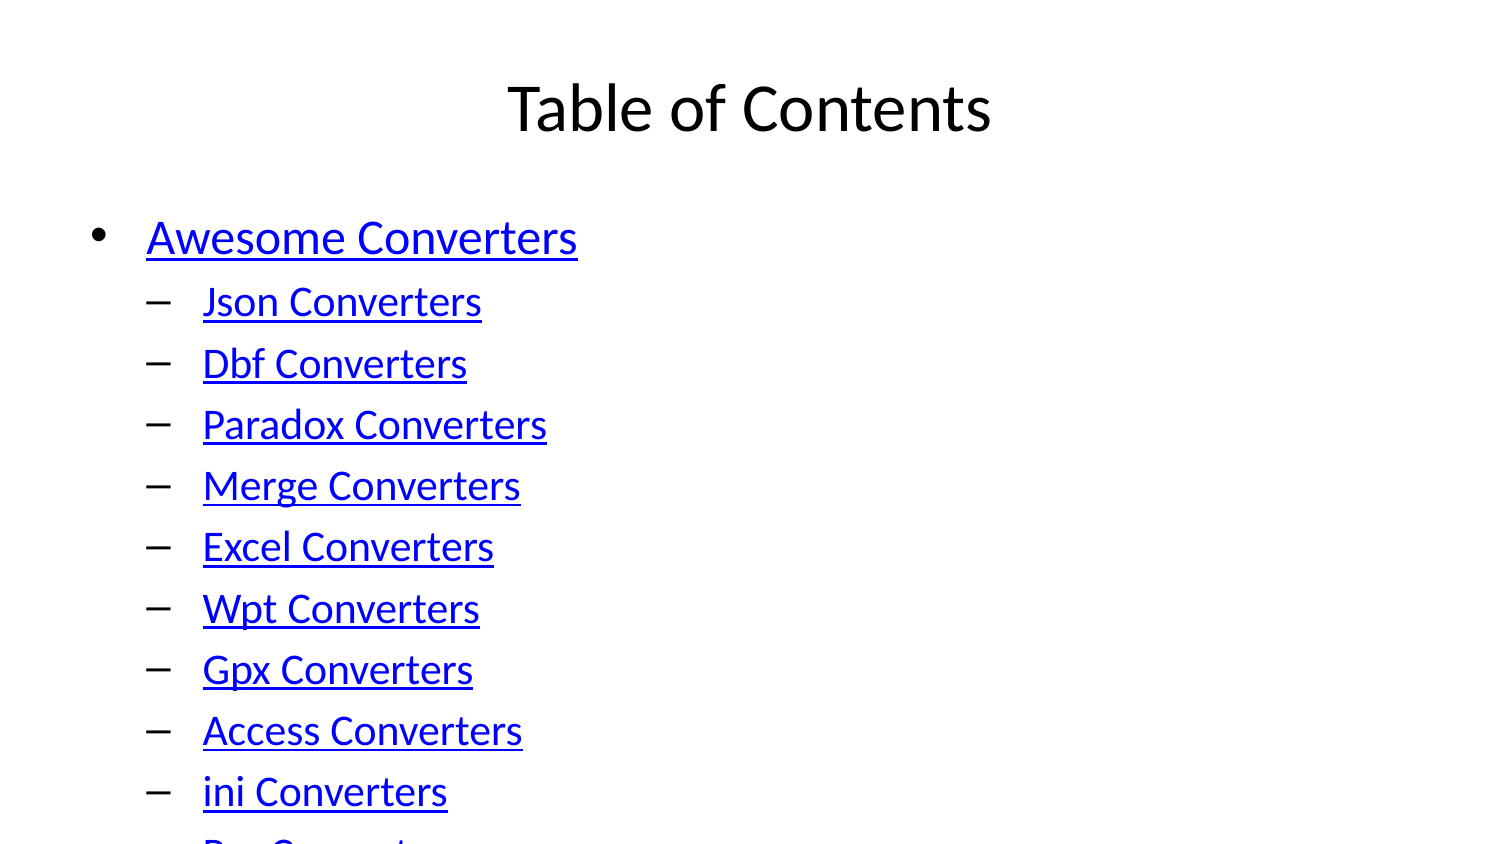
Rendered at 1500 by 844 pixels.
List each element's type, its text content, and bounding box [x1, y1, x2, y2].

title Table of Contents [75, 33, 1425, 175]
list Awesome Converters Json Converters Dbf Converters Paradox Converters Merge Converters Excel Converters Wpt Converters Gpx Converters Access Converters ini Converters Rss Converters into Converters Ofx Converters Kml Converters Xml Converters Xsd Converters Csv Converters Mdb Converters Word Converters Tsv Converters Html Converters Qif Converters Tcx Converters Folder Converters File Converters Folders Converters Xlsx Converters FoxPro Converters Foxpro Converters Lvm Converters Yaml Converters Freemind Converters Pipe Converters Vcf Converters Sqlite Converters Ics Converters Xls Converters Combine Converters Semicolon Converters Tdms Converters Text Converters One Converters ics Converters Sort Converters mt940 Converters Dcm Converters SQLite Converters Cod Converters Rename Converters X12 Converters Mt940 Converters Add Converters Opml Converters Split Converters Spreadsheet Converters Places Converters BAI Converters Qfx Converters Anki Converters ACH Converters Delimiter Converters Save Converters Ini Converters Tab Converters Duplicates Converters Create Converters Colpkg Converters Kmz Converters Markdown Converters Jpg Converters Png Converters Tiff Converters Svg Converters Bmp Converters Jxr Converters Gif Converters Convert Converters Multiple Converters Srt Converters Ttml Converters Spss Converters Firefox Converters Vtt Converters Edifact Converters ttml Converters Ssa Converters Pdf Converters Epub Converters Har Converters Aiml Converters Xlf Converters Docx Converters Subfolders Converters MT103 Converters MT202 Converters MT548 Converters MT515 Converters MT300 Converters Send Converters Jmx Converters Evtx Converters Smi Converters Sbv Converters Rearrange Converters Awesome Generators Sqlite Generators Viewer Generators db Generators Text Generators Dbf Generators Gpx Generators Csv Generators Excel Generators Wpt Generators Pdf Generators Sql Generators ini Generators Word Generators Html Generators Js Generators Json Generators SQL Generators Mdb Generators Vcf Generators Javascript Generators Qif Generators Ofx Generators Documentation Generators Xml Generators Tcx Generators Web Generators names Generators From Generators dbf Generators Xsd Generators delimited Generators Tab Generators Tsv Generators Yaml Generators Xls Generators Comma Generators Xlsx Generators Rss Generators Qr Generators Sheet Generators table Generators Ini Generators ics Generators Pipe Generators Delimited Generators Jpg Generators s Generators column Generators Mt940 Generators Opml Generators text Generators sqlite Generators LaTex Generators Anki Generators apkg Generators Powershell Generators csv Generators Change Generators Kml Generators Separated Generators Formatter Generators as Generators Table Generators one Generators colpkg Generators Schema Generators Markdown Generators folders Generators Apkg Generators Kmz Generators Calendar Generators Joiner Generators Png Generators Bmp Generators Gif Generators Tiff Generators gif Generators Jxr Generators Bookmarks Generators Spss Generators Srt Generators Edi Generators Ssa Generators Vtt Generators Audio Generators pdf Generators Semicolon Generators Speed Generators Access Generators placemark Generators Camt053 Generators Xlf Generators Gigaset Generators Emails Generators emails Generators Txt Generators Obsidian Generators Smi Generators Sbv Generators into Generators Template Generators [75, 196, 1425, 754]
